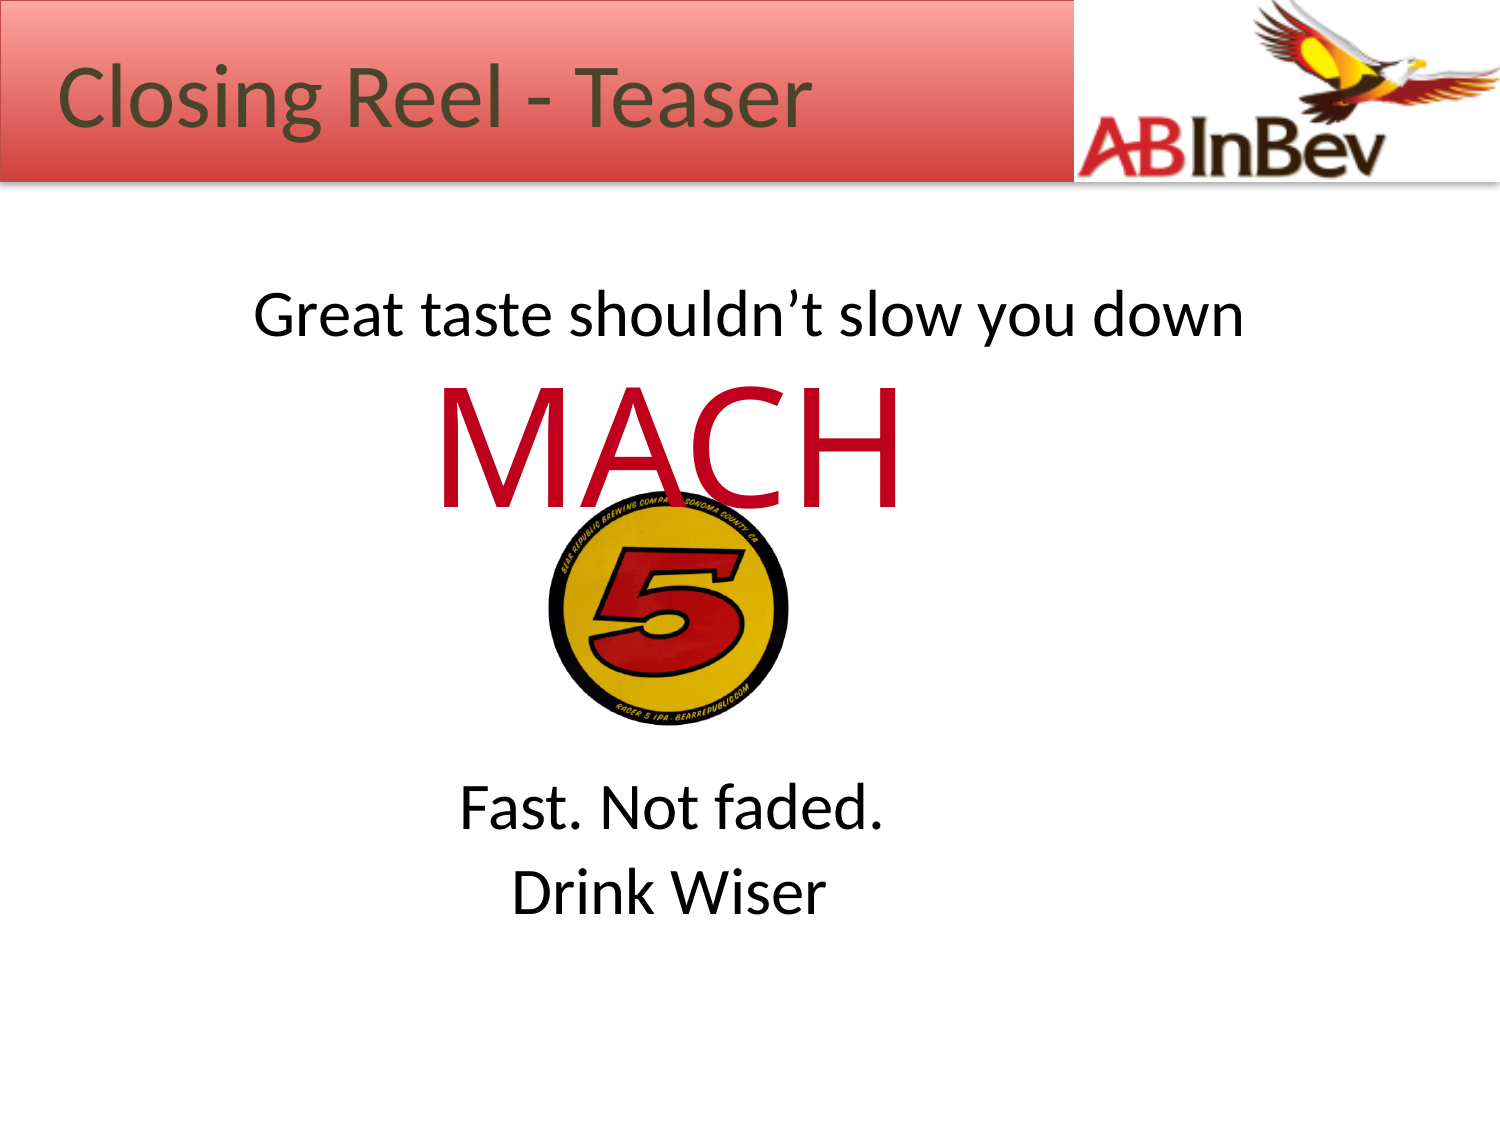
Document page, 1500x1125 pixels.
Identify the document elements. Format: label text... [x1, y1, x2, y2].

text_box Closing Reel - Teaser [0, 0, 1072, 182]
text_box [413, 333, 968, 727]
picture [1074, 0, 1500, 182]
text_box Drink Wiser [0, 840, 1343, 1017]
text_box Fast. Not faded. [0, 754, 1346, 931]
list Great taste shouldn’t slow you down [0, 262, 1500, 439]
